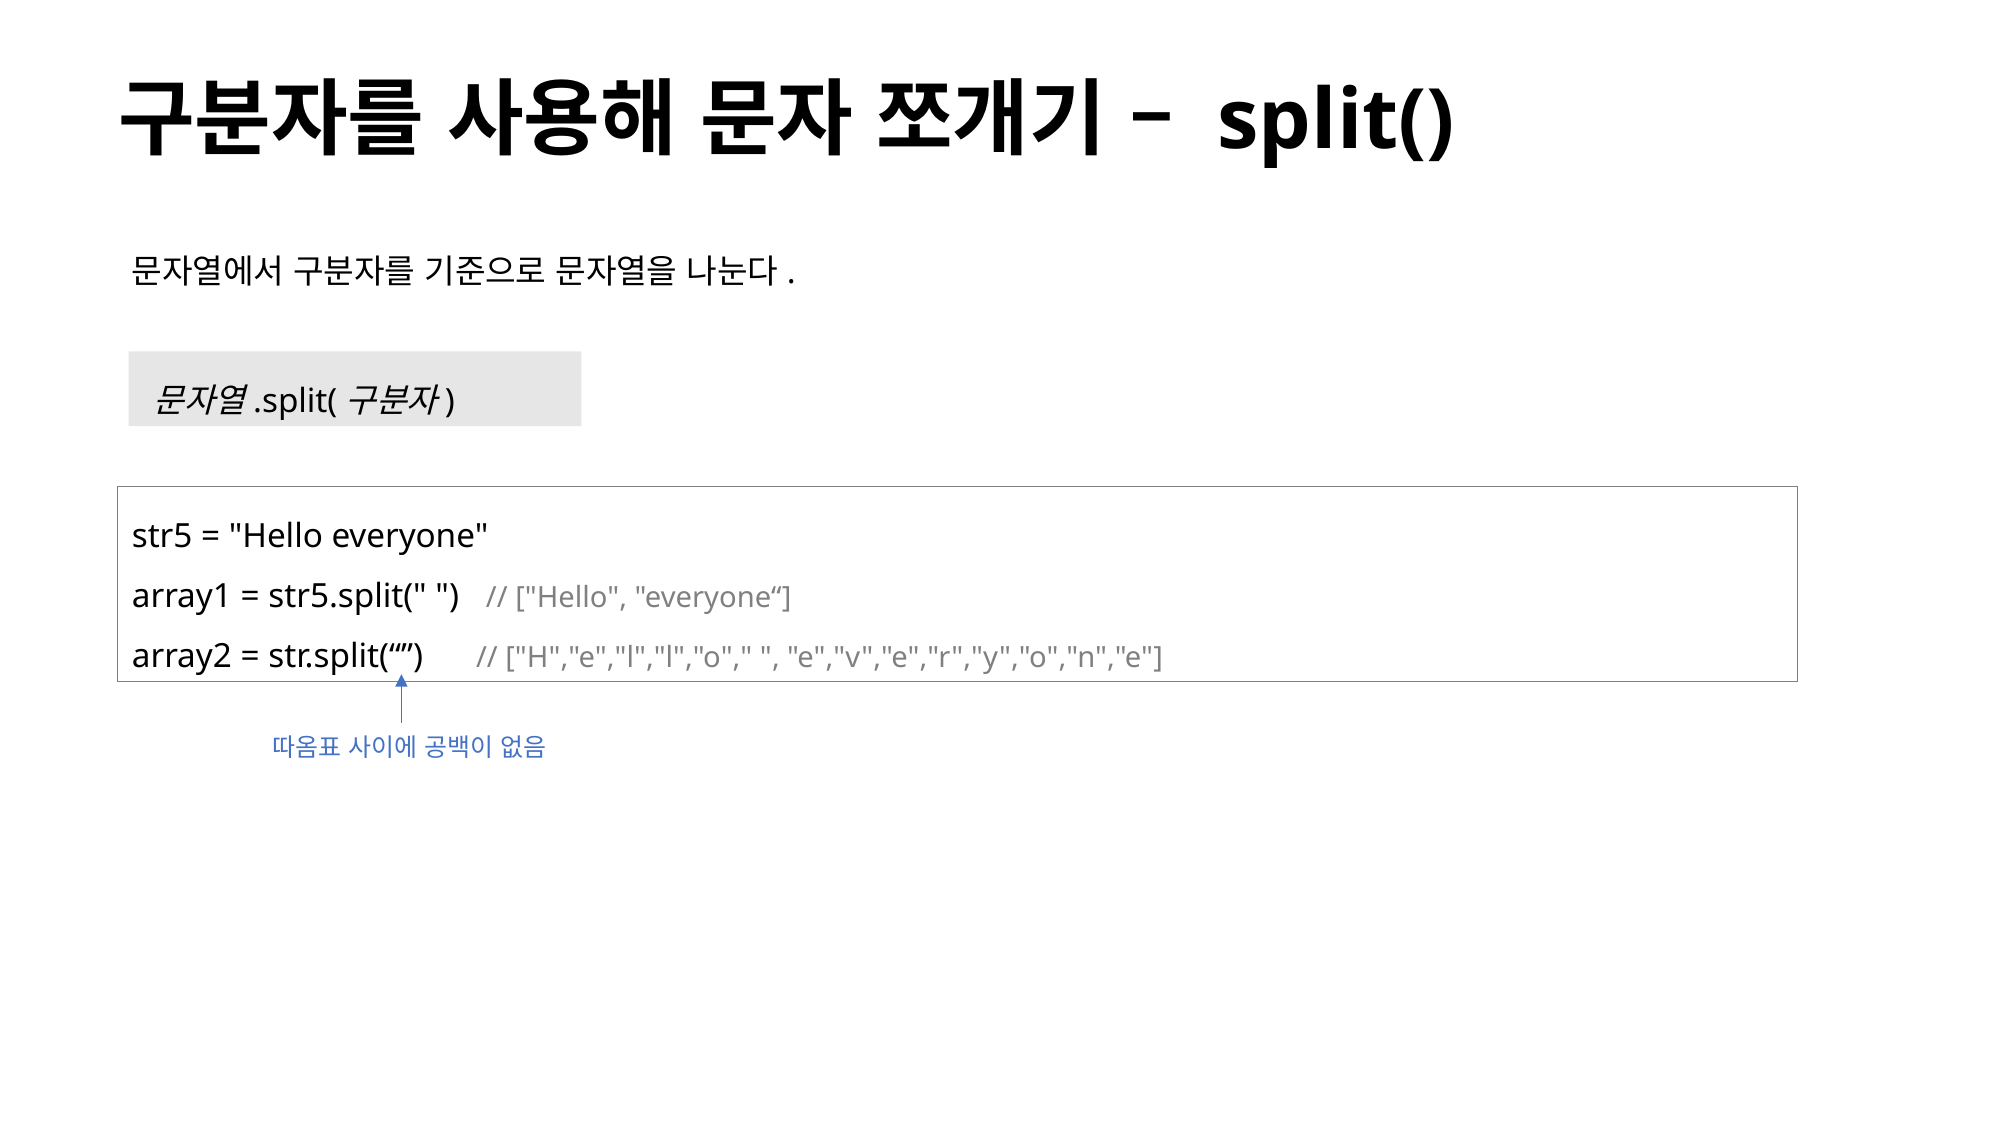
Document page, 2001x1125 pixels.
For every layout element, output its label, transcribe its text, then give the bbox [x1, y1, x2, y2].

text_box 따옴표 사이에 공백이 없음 [258, 724, 562, 769]
text_box 문자열에서 구분자를 기준으로 문자열을 나눈다. [117, 223, 1719, 298]
title 구분자를 사용해 문자 쪼개기 – split() [103, 52, 1566, 191]
text_box str5 = "Hello everyone" array1 = str5.split(" ") // ["Hello", "everyone“] array2 = str.split(“”) // ["H","e","l","l","o"," ", "e","v","e","r","y","o","n","e"] [117, 486, 1798, 682]
text_box 문자열.split(구분자) [128, 351, 582, 427]
